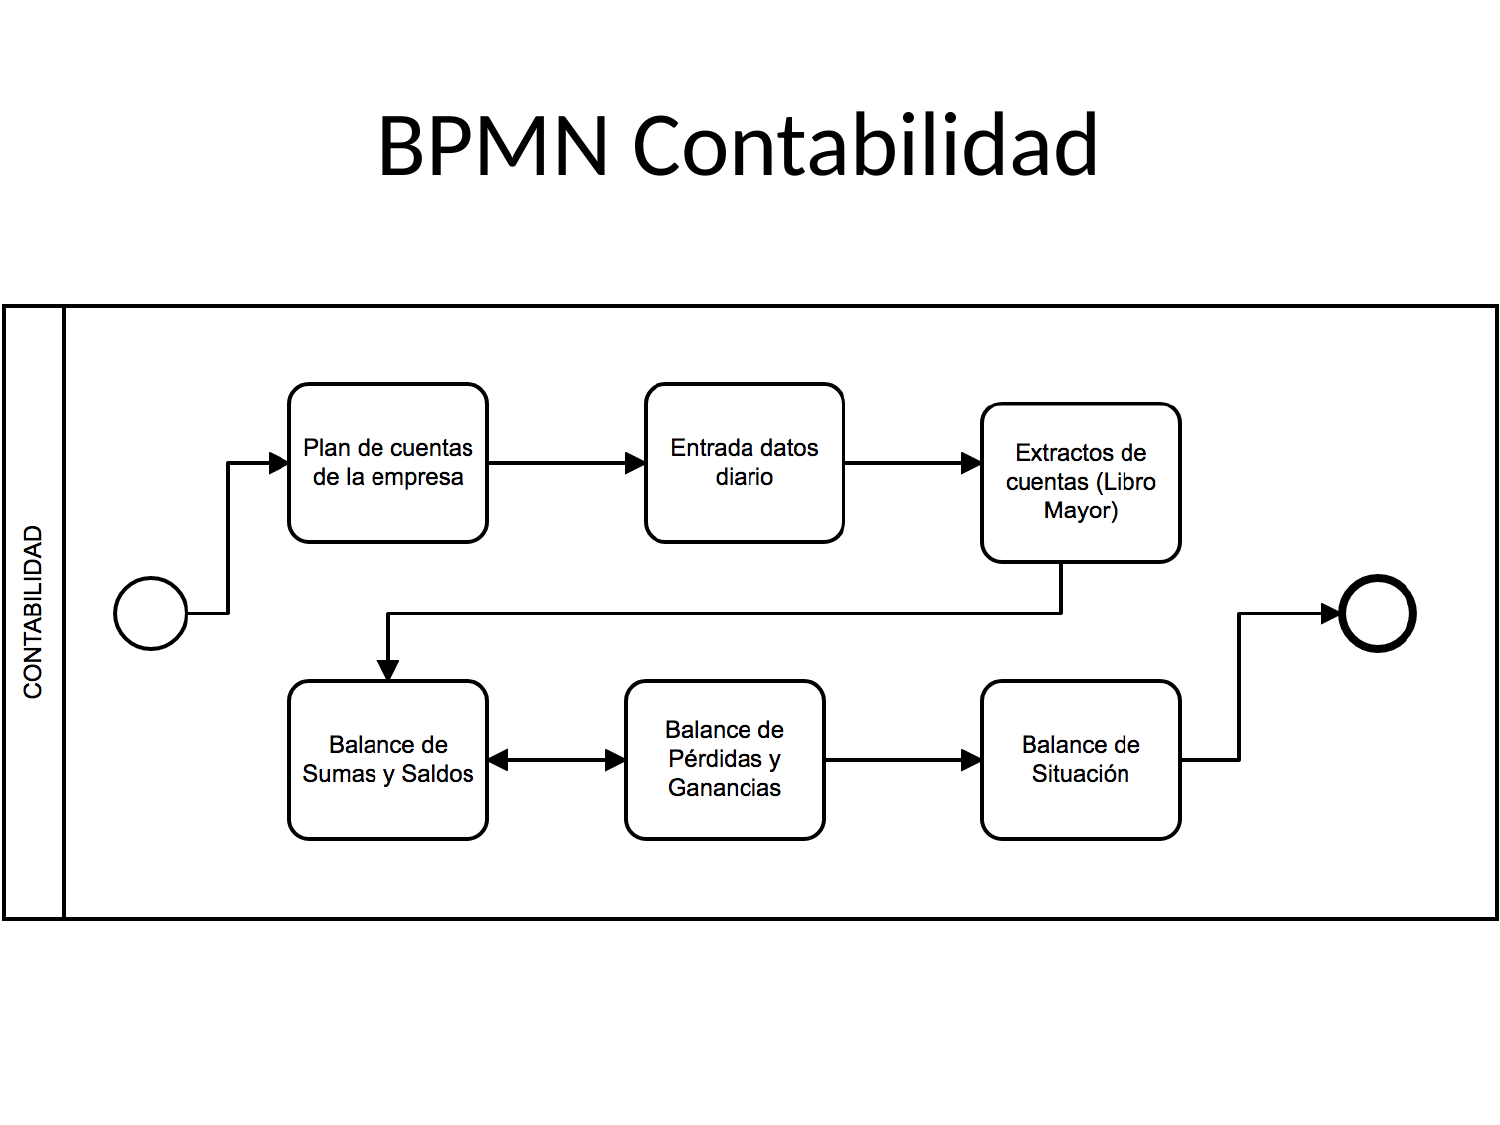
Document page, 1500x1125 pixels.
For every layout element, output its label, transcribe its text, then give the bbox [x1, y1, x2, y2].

picture [0, 302, 1500, 927]
title BPMN Contabilidad [75, 45, 1425, 233]
